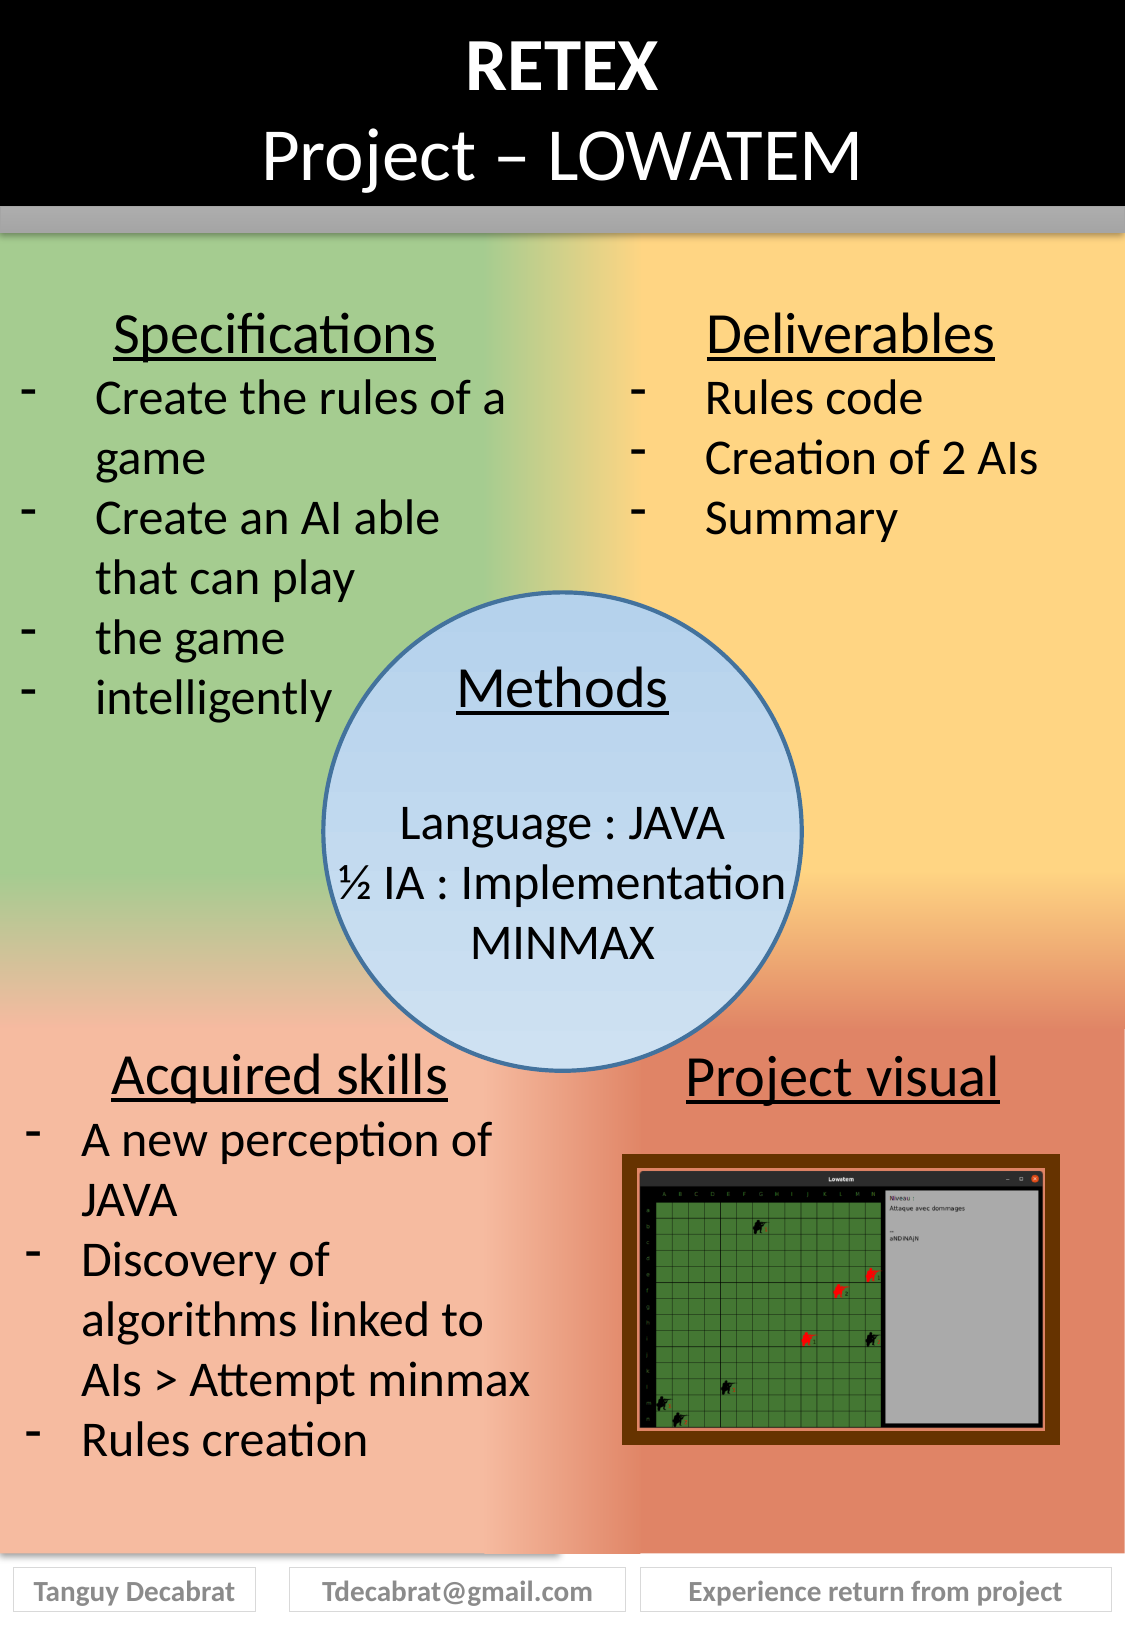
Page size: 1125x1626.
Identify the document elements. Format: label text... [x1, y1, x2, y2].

picture [636, 1168, 1046, 1431]
text_box Tdecabrat@gmail.com [289, 1567, 626, 1612]
text_box [0, 206, 1125, 232]
text_box Experience return from project [640, 1567, 1112, 1612]
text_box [0, 232, 1125, 1554]
text_box RETEX Project – LOWATEM [246, 8, 879, 204]
text_box Tanguy Decabrat [13, 1567, 256, 1612]
text_box [0, 0, 1125, 205]
